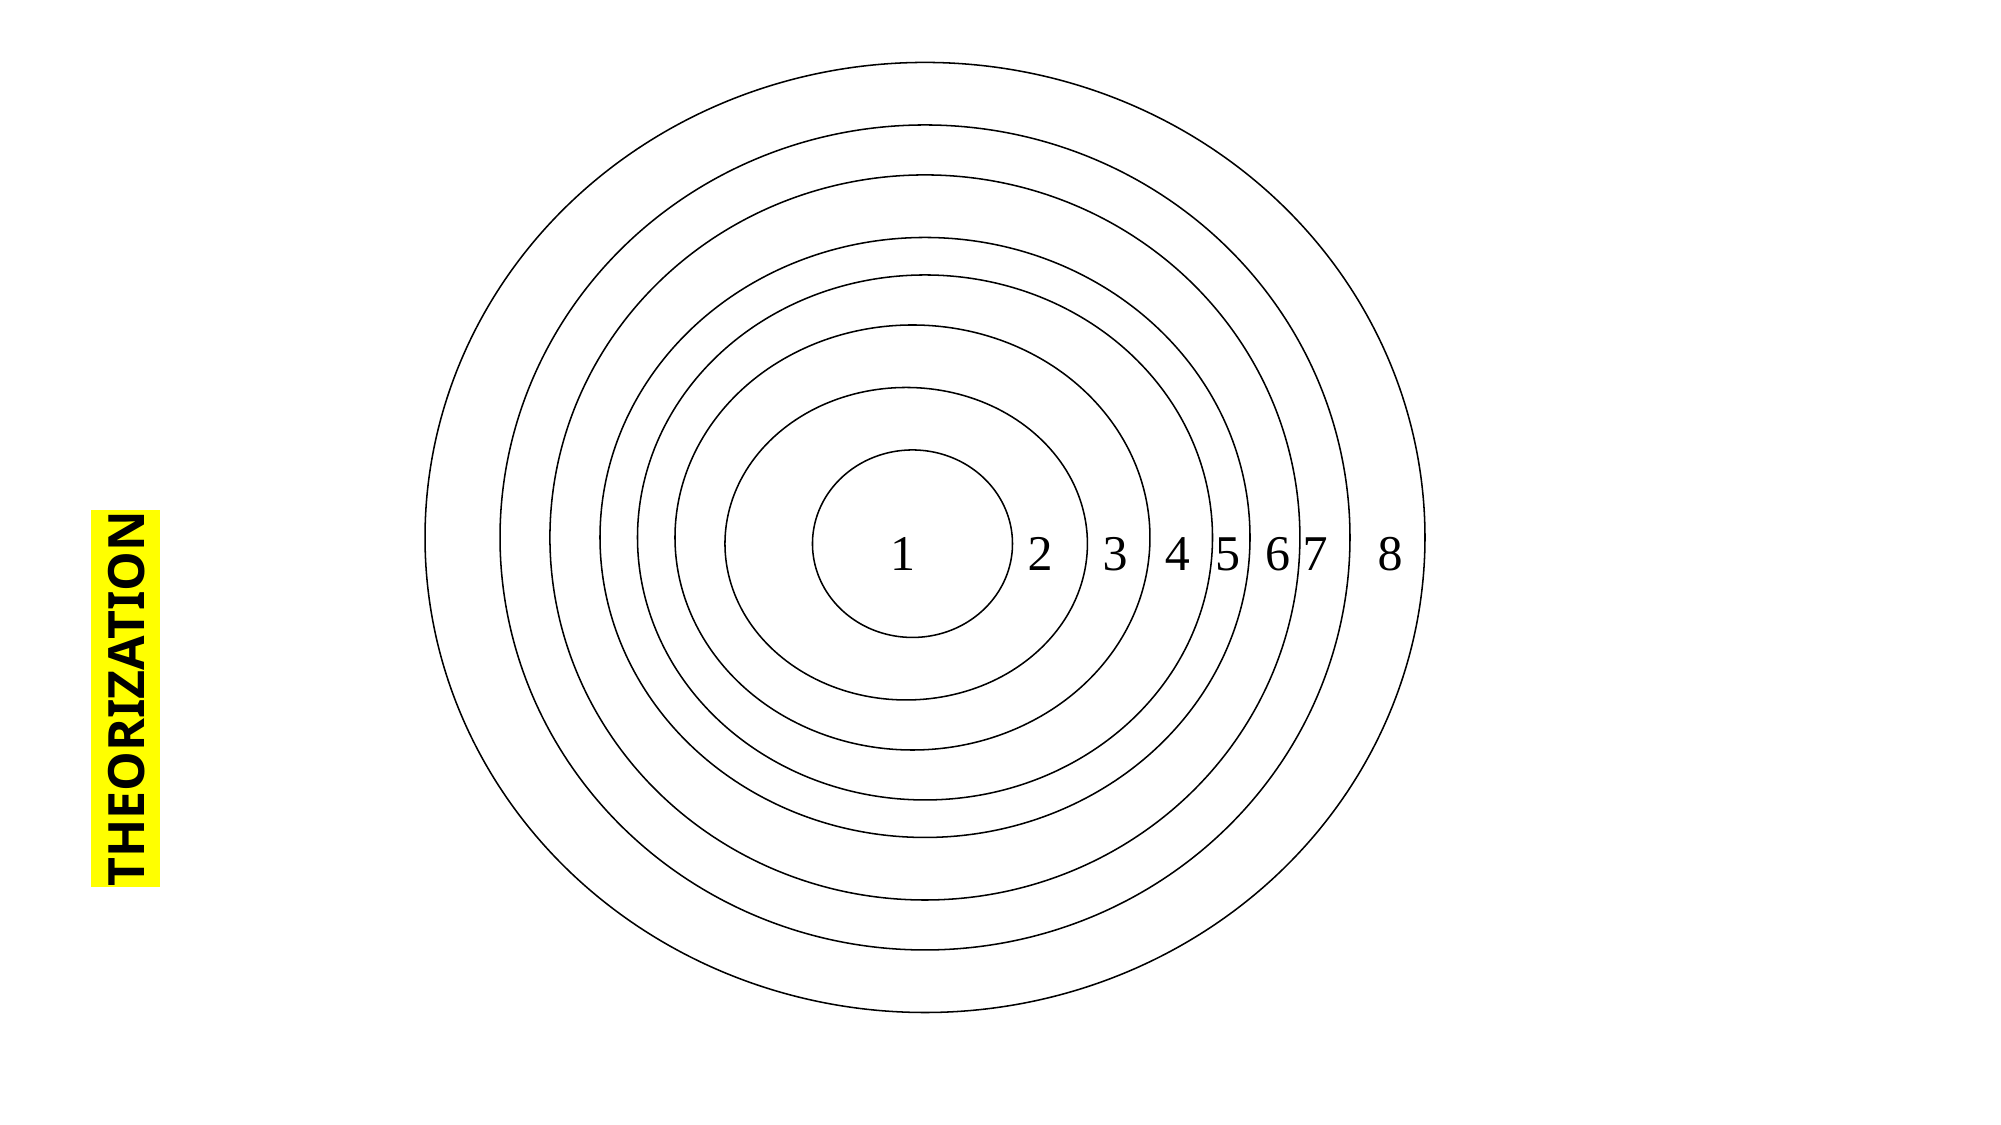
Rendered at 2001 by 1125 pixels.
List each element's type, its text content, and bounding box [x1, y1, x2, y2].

text_box 4 [1149, 512, 1200, 588]
text_box 8 [1362, 512, 1418, 588]
text_box 1 [837, 512, 988, 588]
text_box 7 [1287, 512, 1343, 588]
text_box 5 [1200, 512, 1250, 588]
text_box THEORIZATION [87, 97, 179, 902]
text_box 6 [1250, 512, 1287, 588]
text_box 2 [999, 512, 1068, 588]
text_box 3 [1087, 512, 1143, 588]
text_box [425, 62, 1426, 1013]
